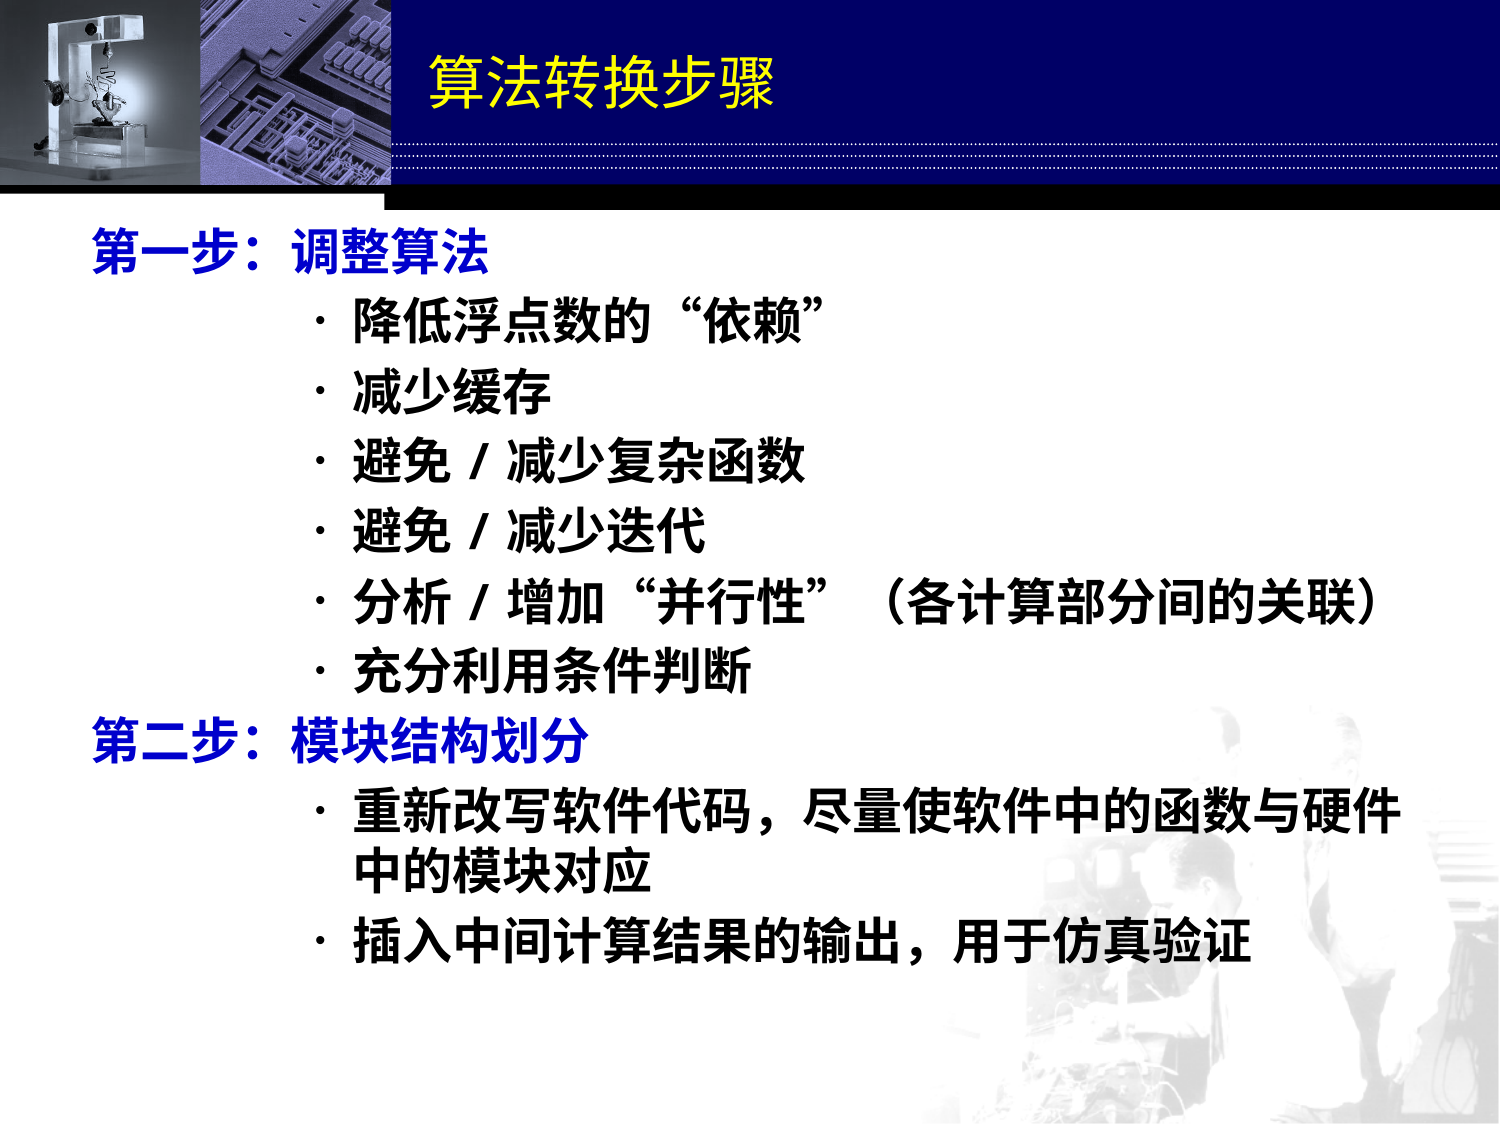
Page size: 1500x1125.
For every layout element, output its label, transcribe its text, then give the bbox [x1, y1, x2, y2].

title 算法转换步骤 [412, 37, 1451, 126]
list 第一步：调整算法 降低浮点数的“依赖” 减少缓存 避免/减少复杂函数 避免/减少迭代 分析/增加“并行性”（各计算部分间的关联） 充分利用条件判断 第二步：模块结构划分 重新改写软件代码，尽量使软件中的函数与硬件中的模块对应 插入中间计算结果的输出，用于仿真验证 [74, 212, 1448, 1083]
